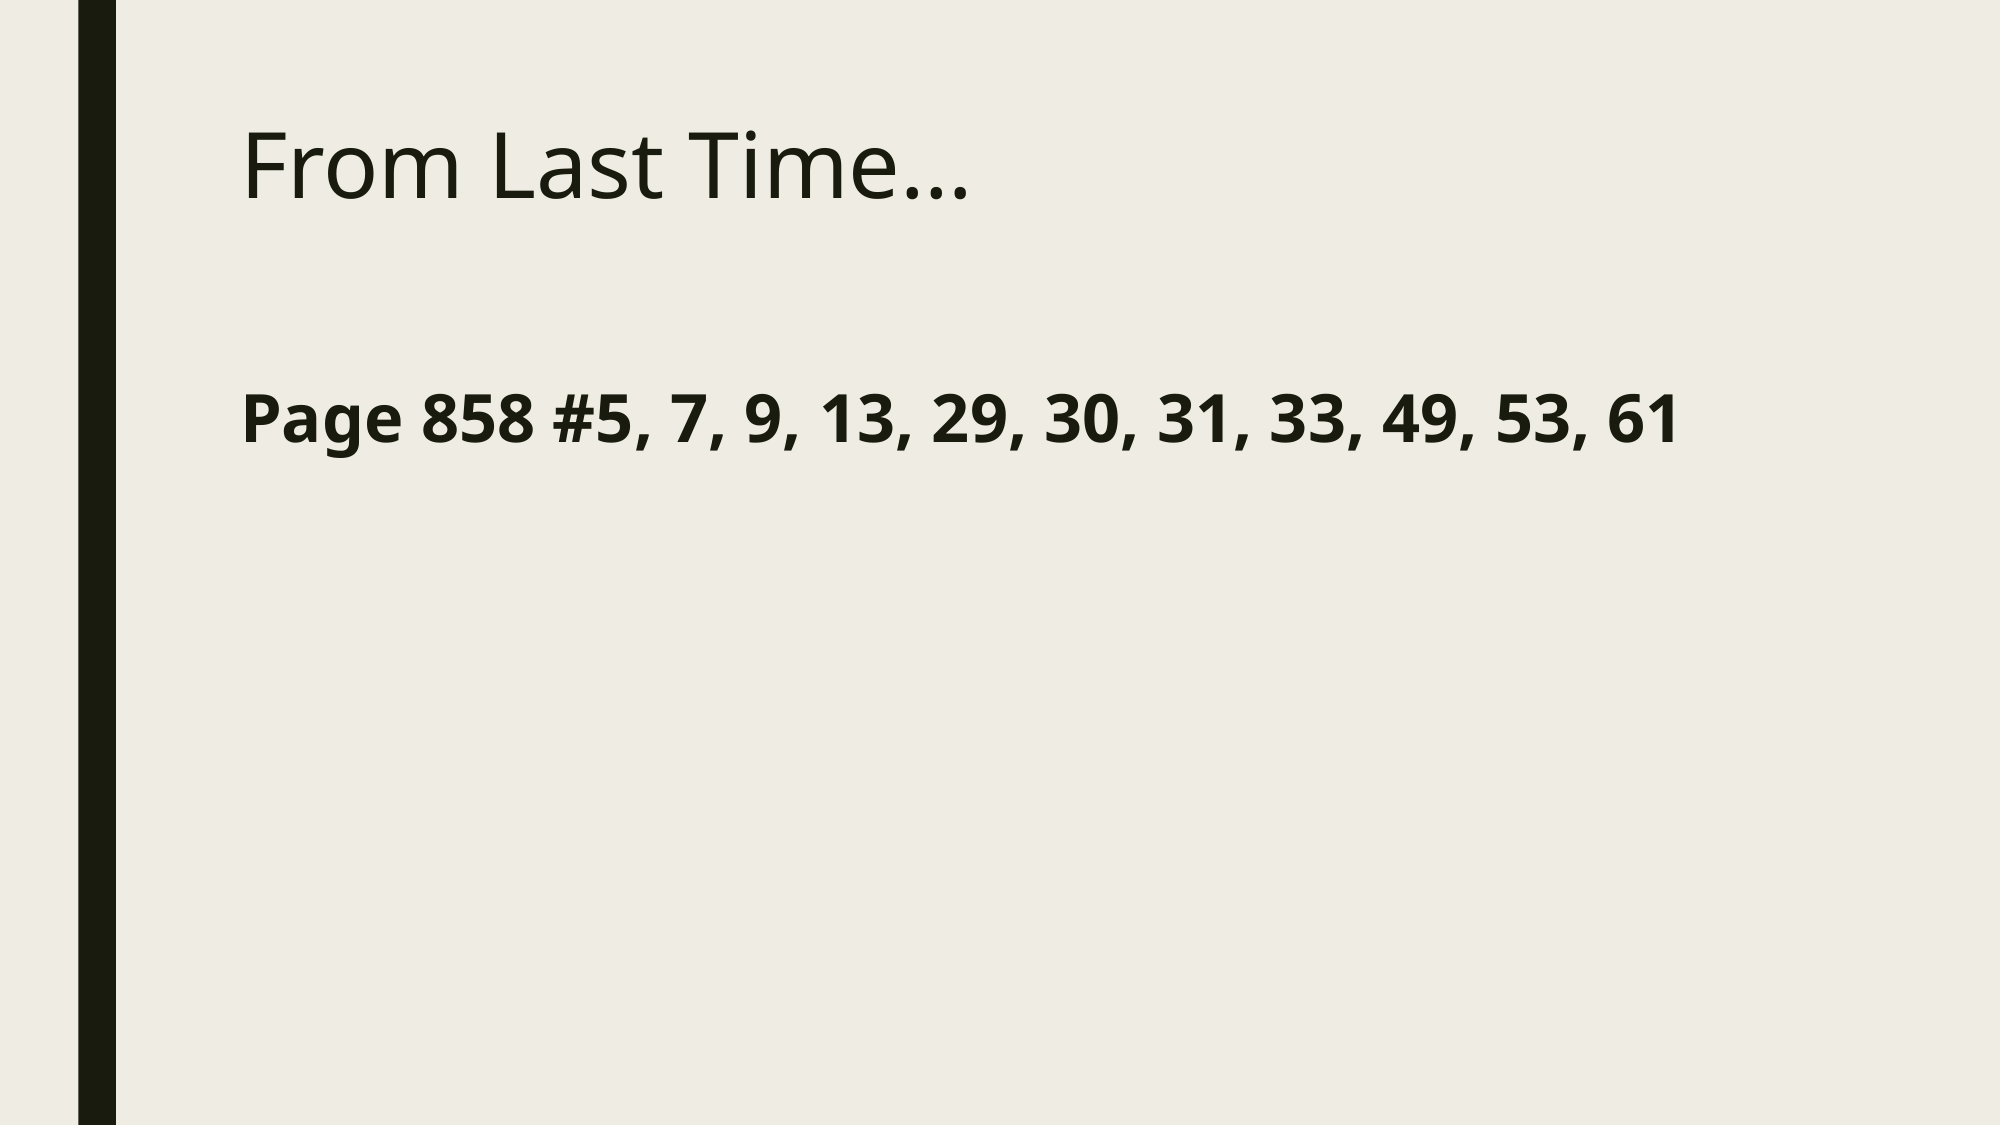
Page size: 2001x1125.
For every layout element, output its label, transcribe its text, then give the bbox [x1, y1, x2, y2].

title From Last Time… [225, 112, 1800, 357]
list Page 858 #5, 7, 9, 13, 29, 30, 31, 33, 49, 53, 61 [225, 375, 1800, 963]
